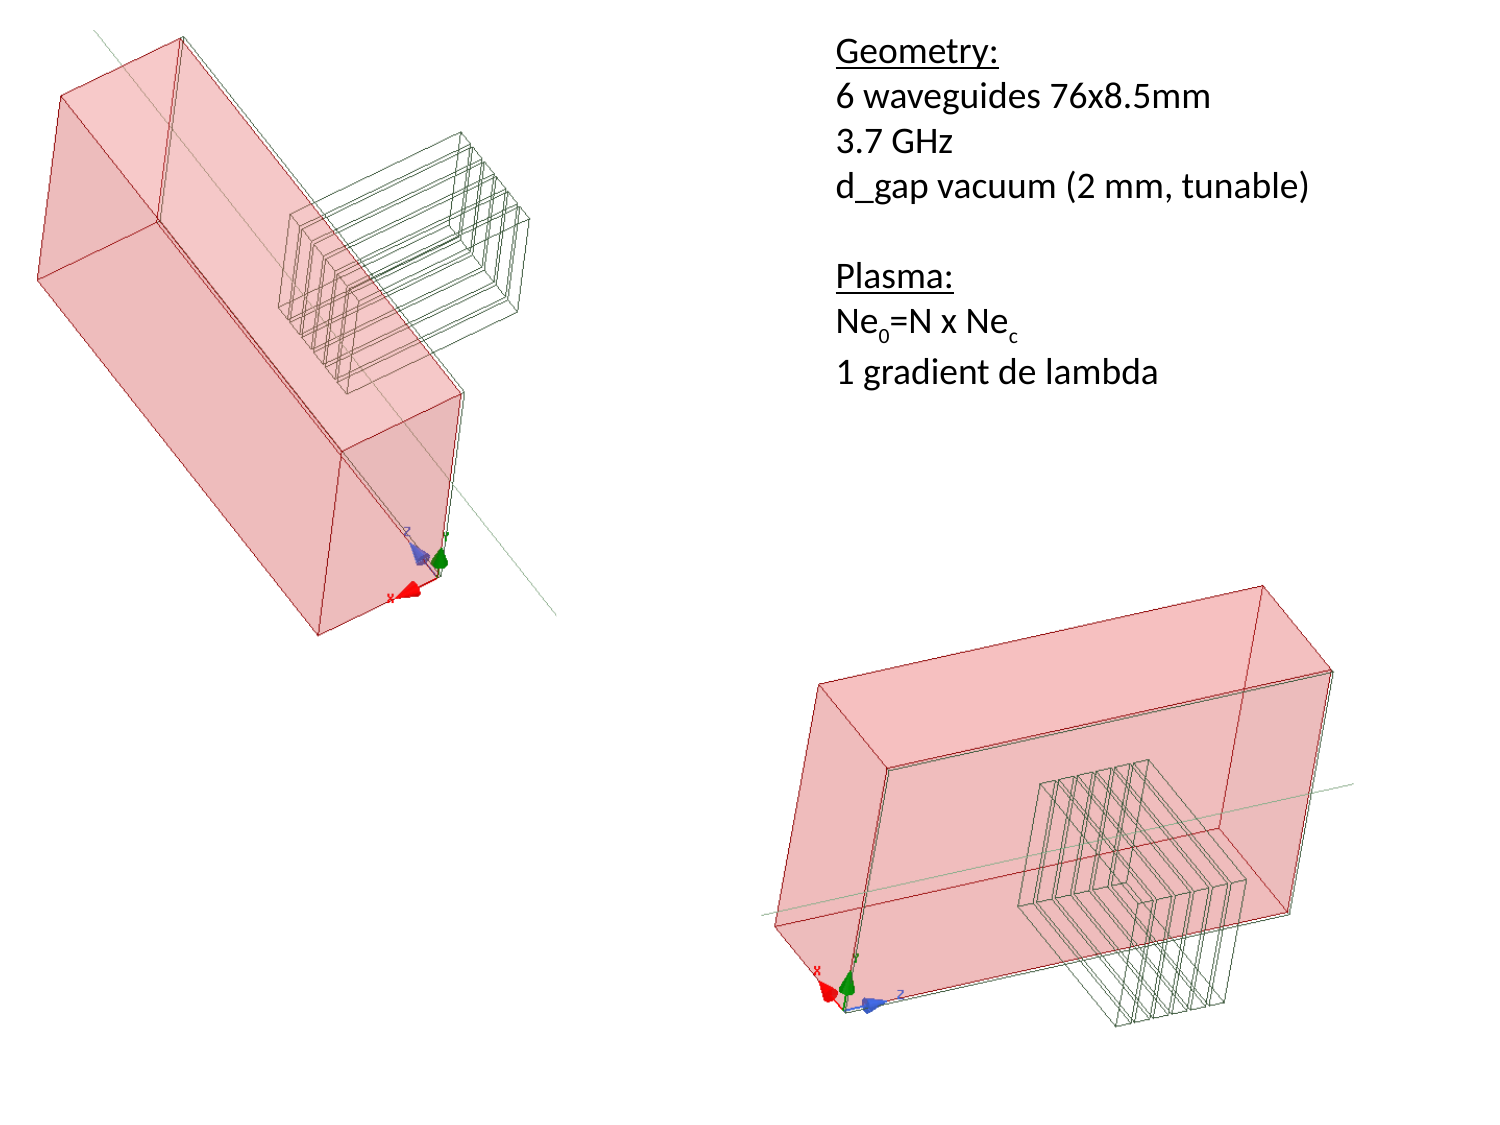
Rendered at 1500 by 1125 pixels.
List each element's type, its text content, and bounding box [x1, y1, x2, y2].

picture [761, 562, 1354, 1049]
picture [0, 30, 557, 641]
text_box Geometry: 6 waveguides 76x8.5mm 3.7 GHz d_gap vacuum (2 mm, tunable) Plasma: Ne0=N x Nec 1 gradient de lambda [820, 19, 1486, 400]
